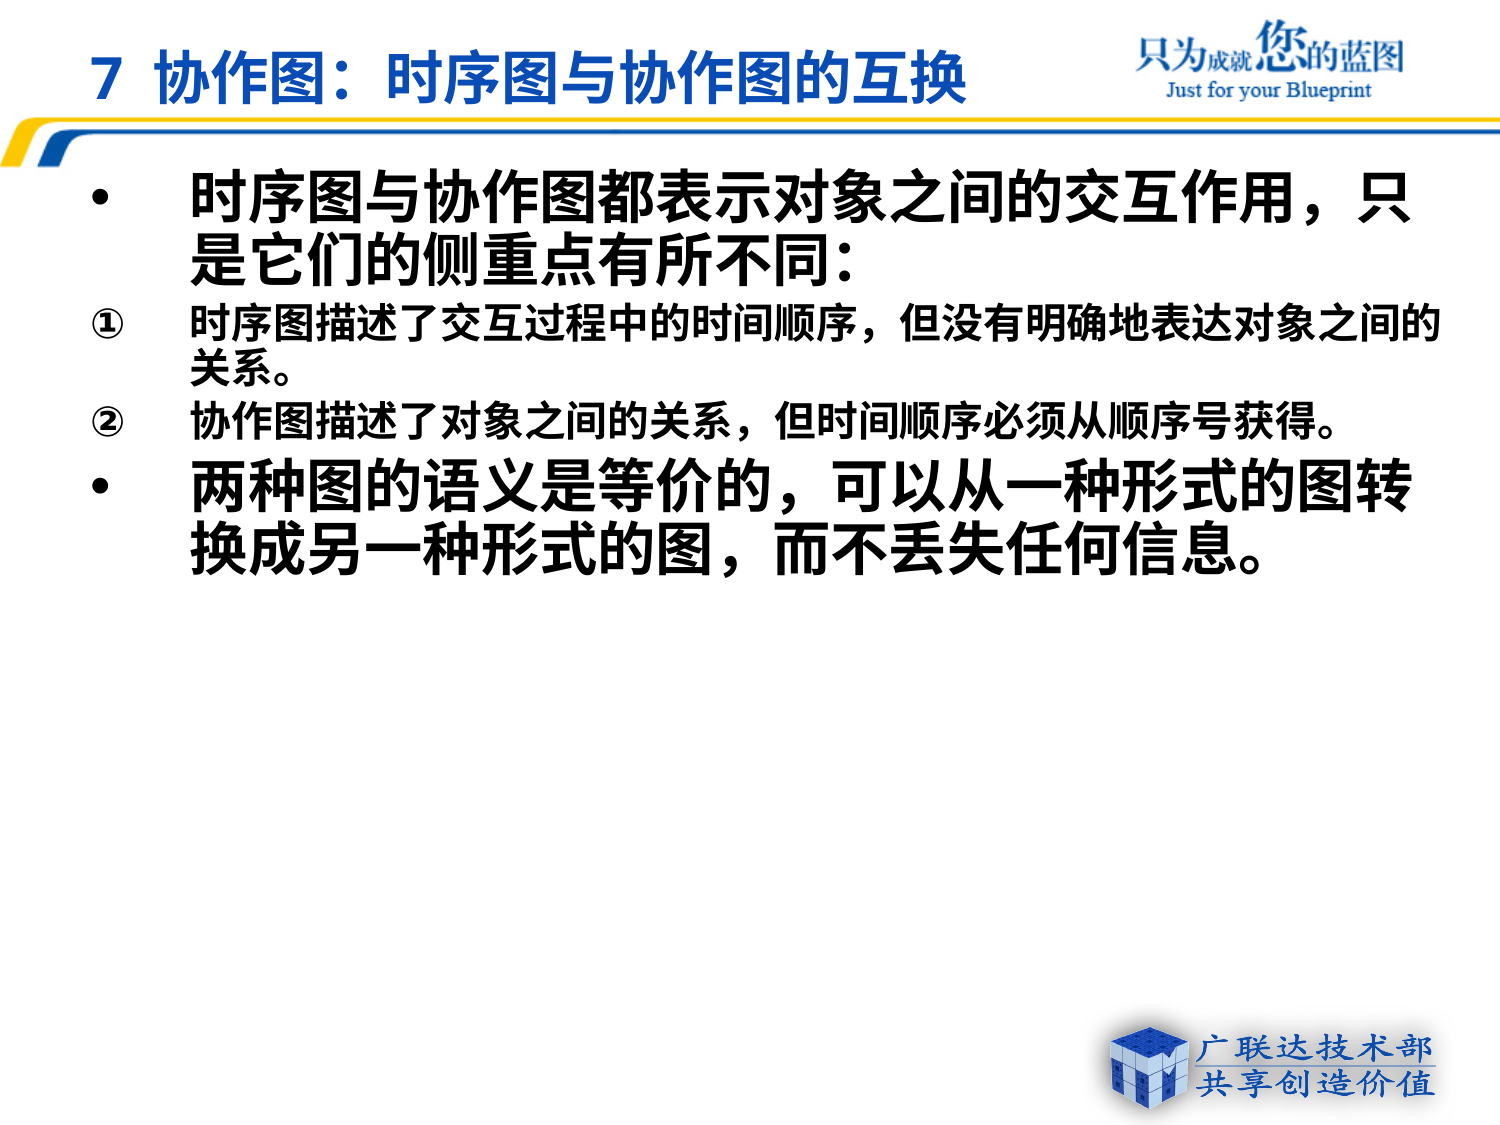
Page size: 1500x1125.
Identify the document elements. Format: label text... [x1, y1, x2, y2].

title 7 协作图：时序图与协作图的互换 [75, 11, 1425, 141]
picture [0, 0, 1500, 1125]
list 时序图与协作图都表示对象之间的交互作用，只是它们的侧重点有所不同： 时序图描述了交互过程中的时间顺序，但没有明确地表达对象之间的关系。 协作图描述了对象之间的关系，但时间顺序必须从顺序号获得。 两种图的语义是等价的，可以从一种形式的图转换成另一种形式的图，而不丢失任何信息。 [75, 160, 1483, 1090]
